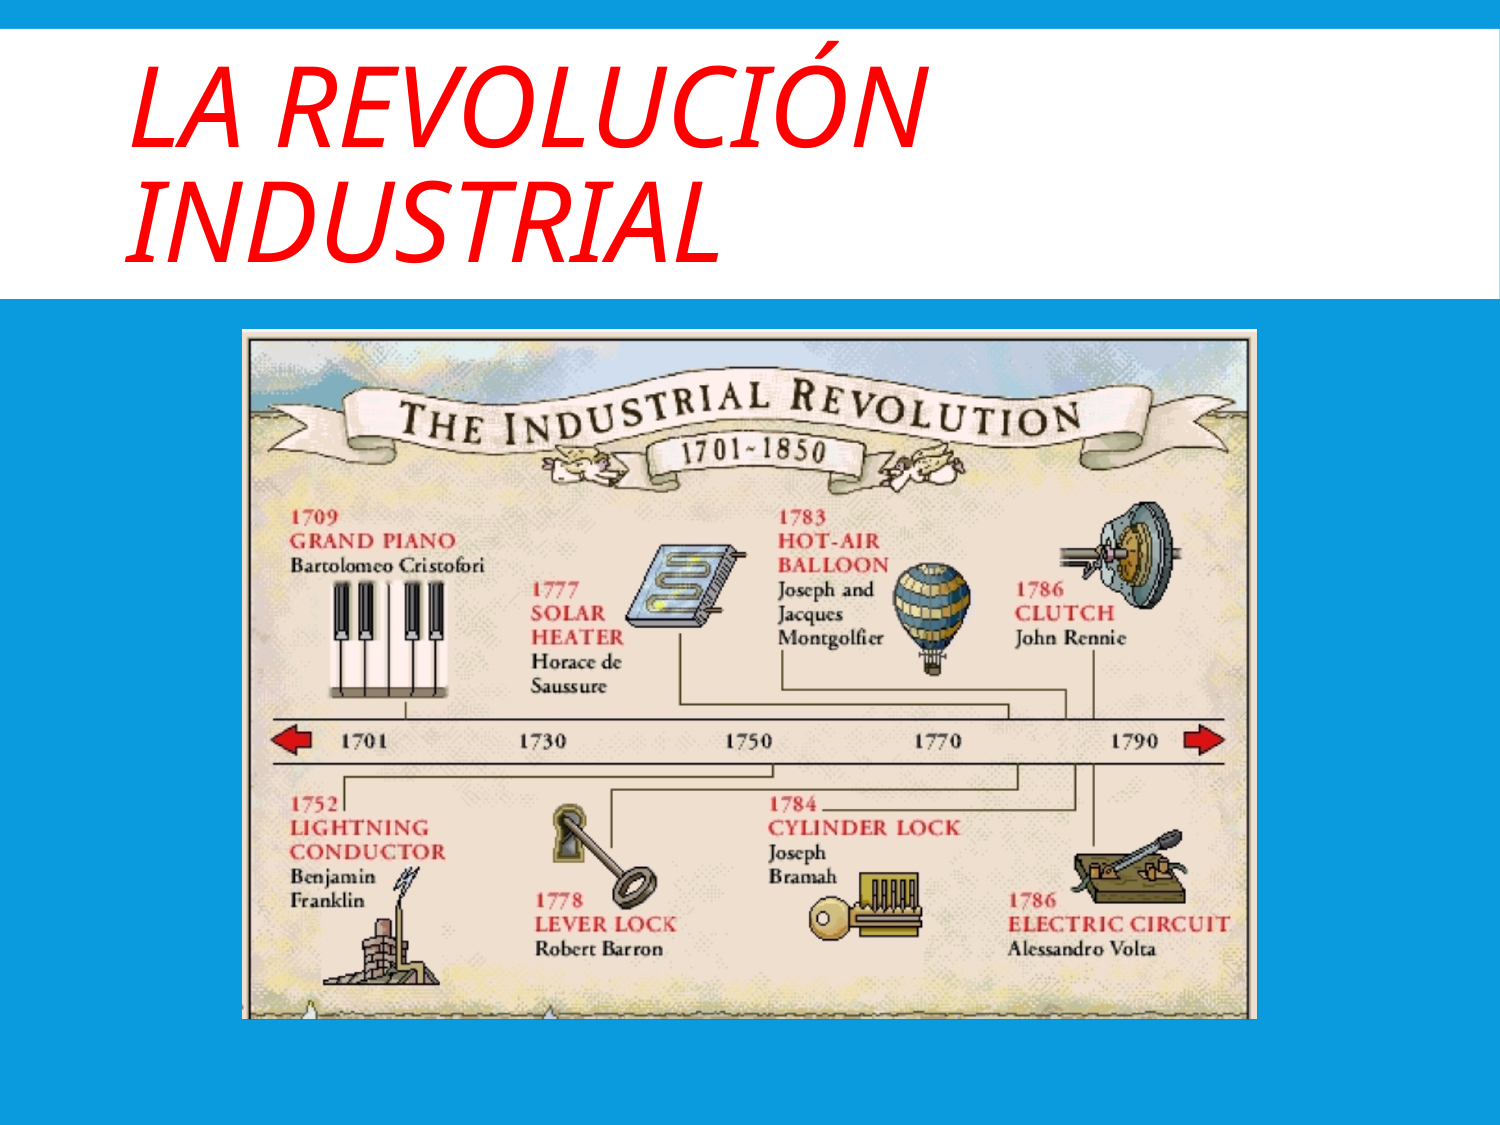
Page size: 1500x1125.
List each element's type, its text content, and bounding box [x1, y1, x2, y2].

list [242, 329, 1258, 1021]
title La Revolución Industrial [112, 46, 1388, 295]
